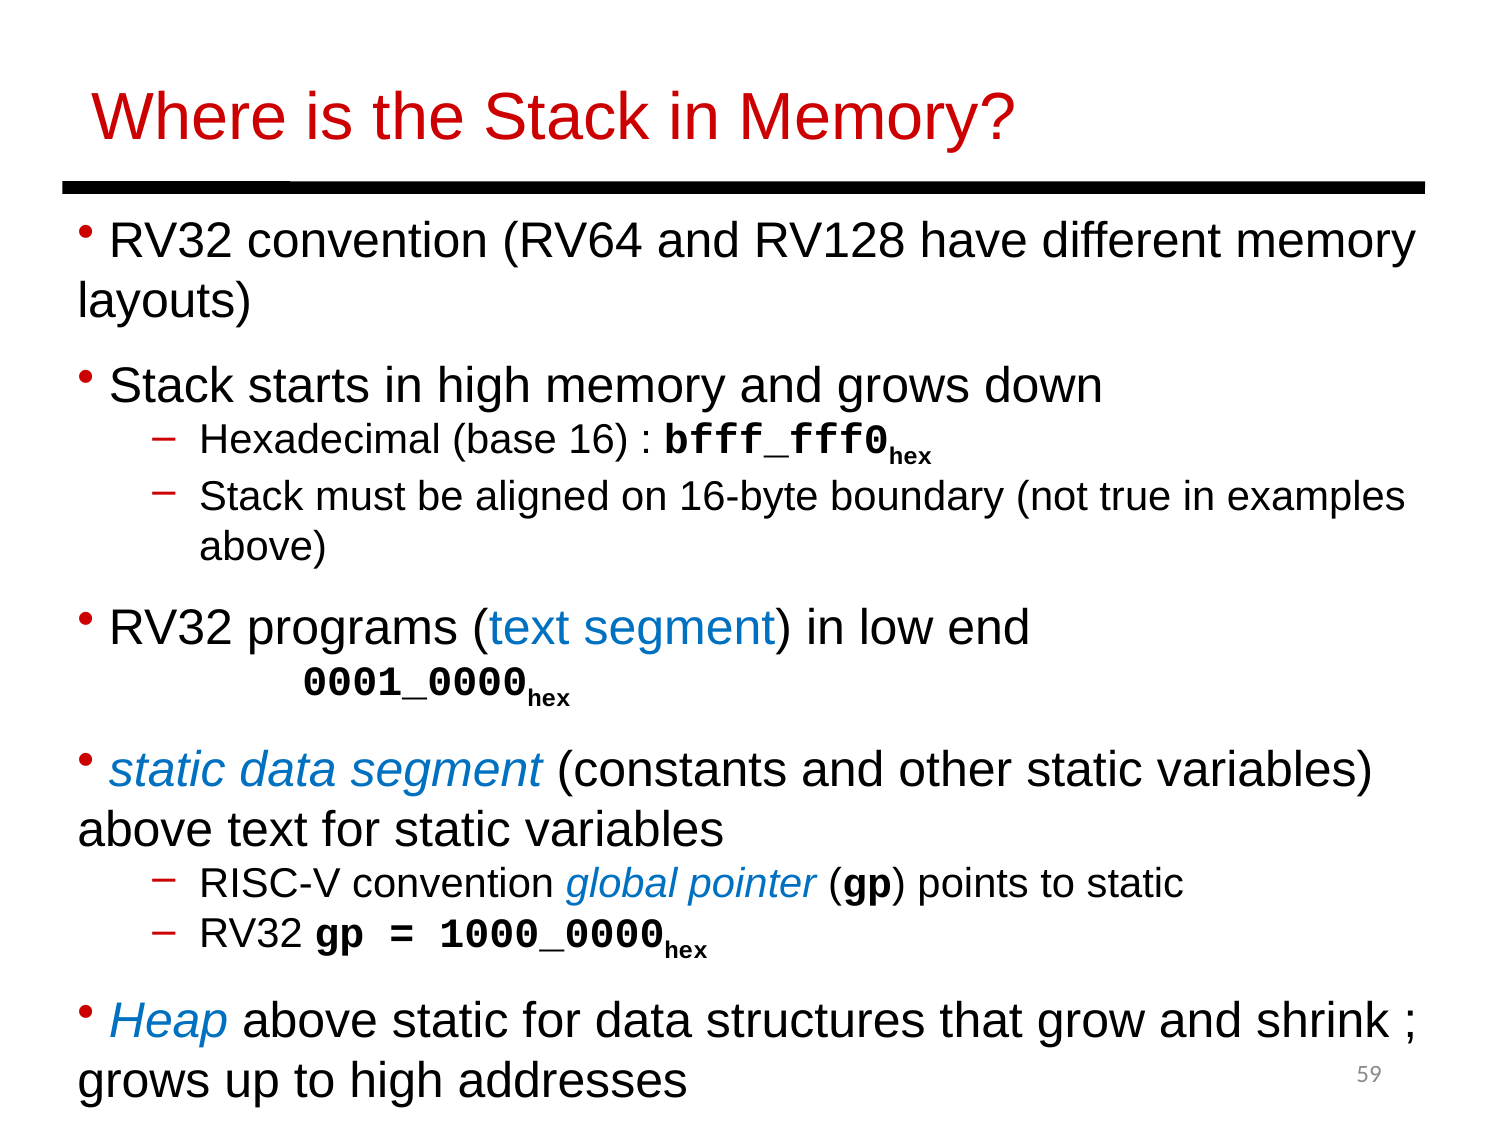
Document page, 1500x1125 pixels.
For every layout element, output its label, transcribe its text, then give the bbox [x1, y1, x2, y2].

text_box Where is the Stack in Memory? [76, 65, 1033, 160]
text_box RV32 convention (RV64 and RV128 have different memory layouts) Stack starts in high memory and grows down Hexadecimal (base 16) : bfff_fff0hex Stack must be aligned on 16-byte boundary (not true in examples above) RV32 programs (text segment) in low end 0001_0000hex static data segment (constants and other static variables) above text for static variables RISC-V convention global pointer (gp) points to static RV32 gp = 1000_0000hex Heap above static for data structures that grow and shrink ; grows up to high addresses [62, 199, 1445, 1125]
